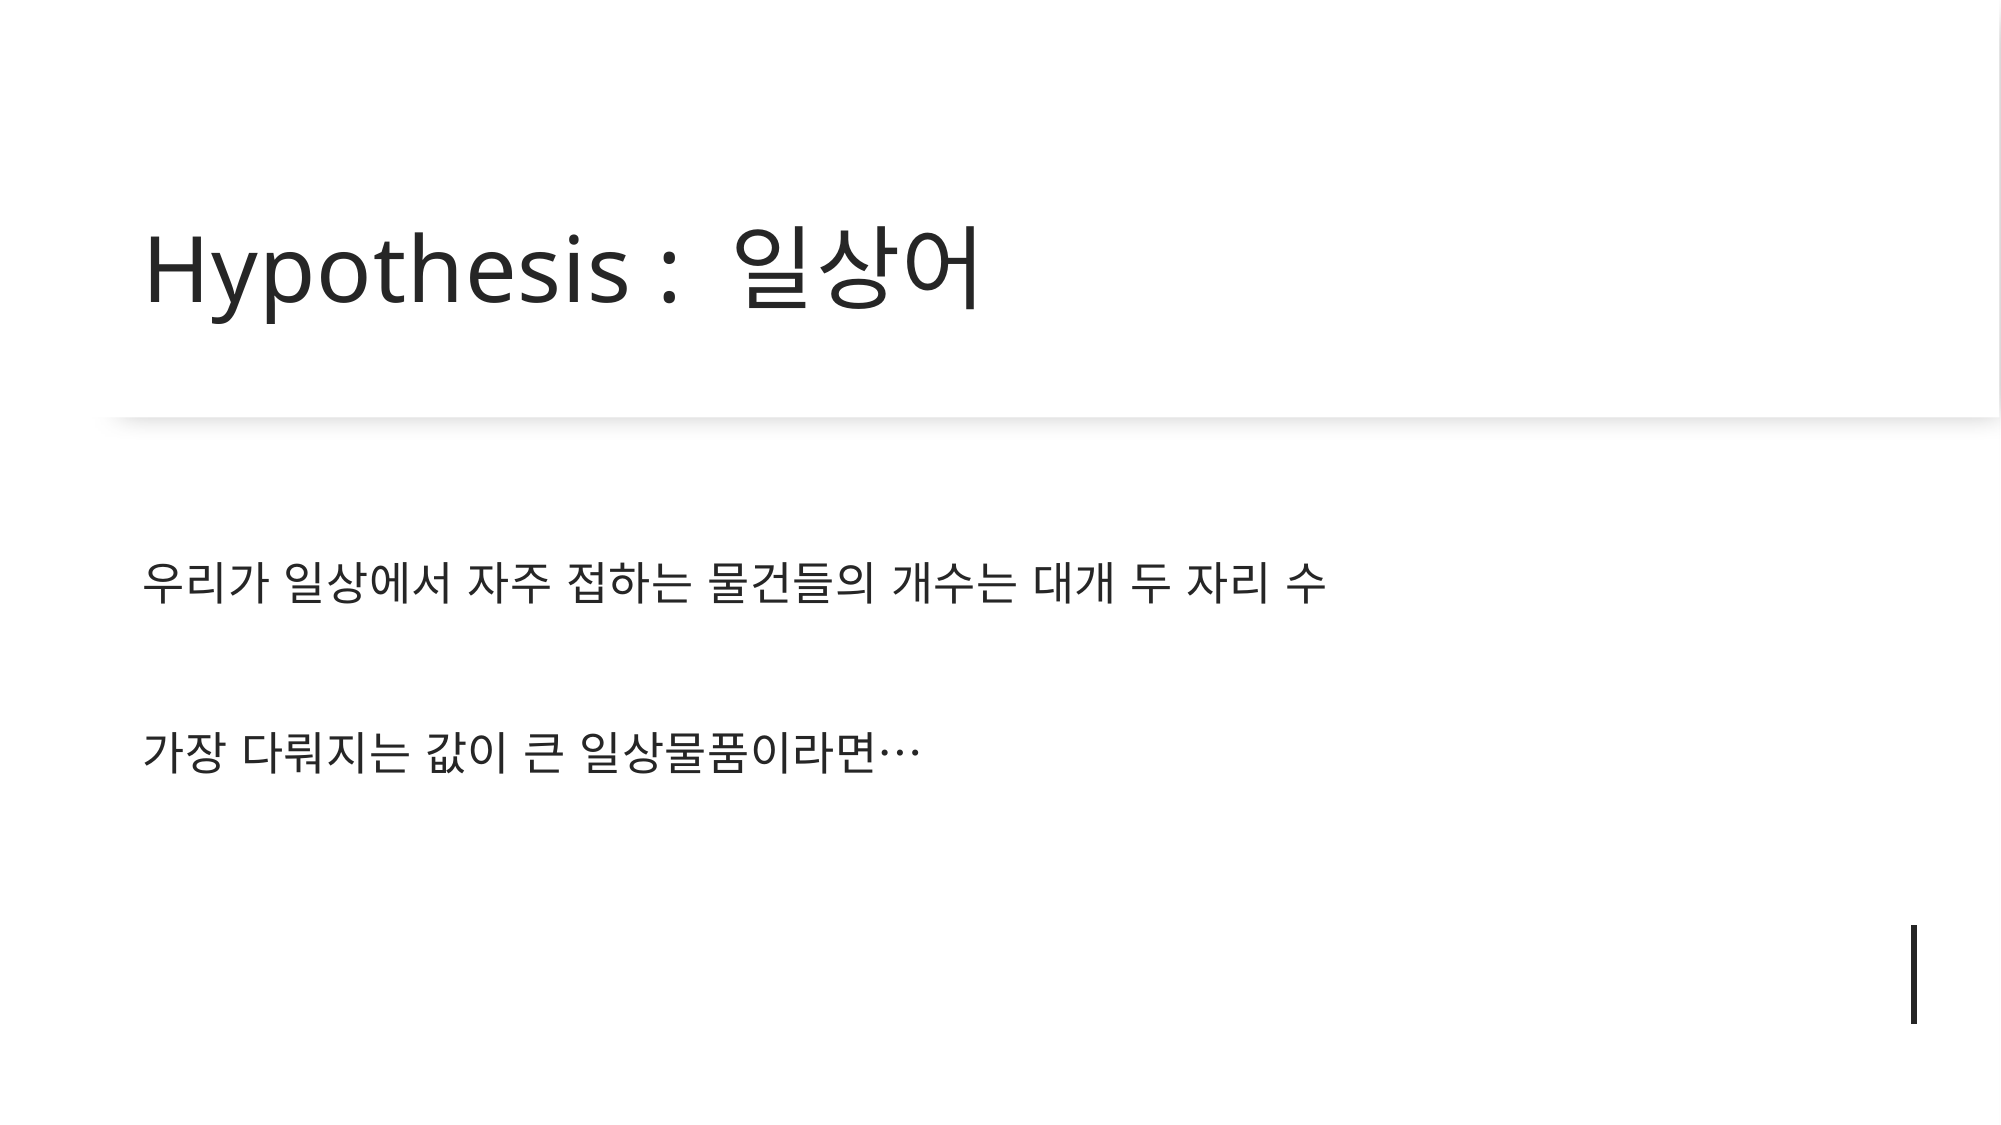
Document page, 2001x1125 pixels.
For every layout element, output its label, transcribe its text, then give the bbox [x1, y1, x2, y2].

title Hypothesis : 일상어 [124, 140, 1828, 376]
list 우리가 일상에서 자주 접하는 물건들의 개수는 대개 두 자리 수 가장 다뤄지는 값이 큰 일상물품이라면… [124, 451, 1828, 987]
